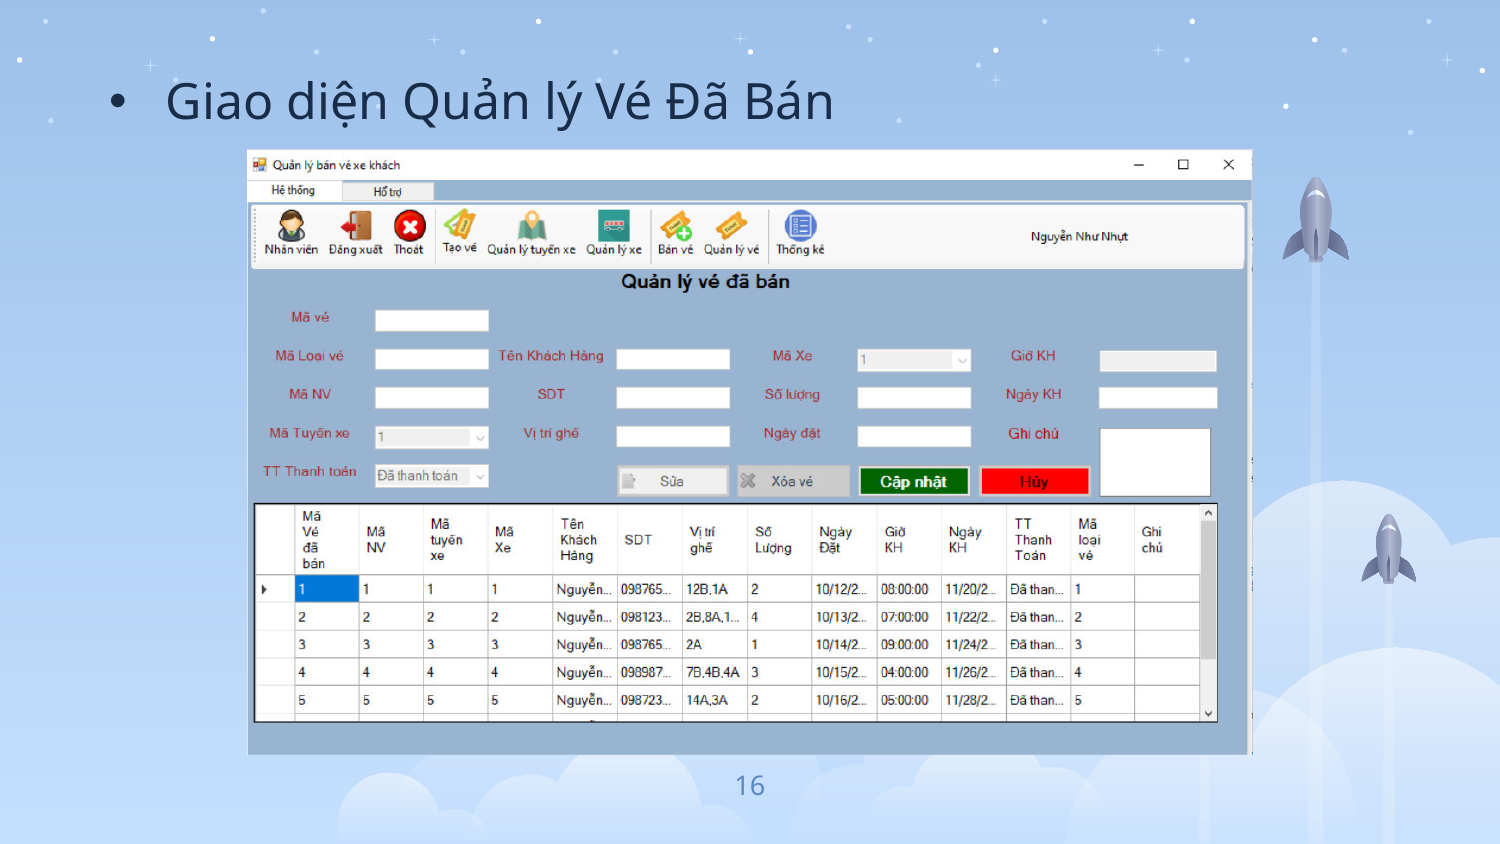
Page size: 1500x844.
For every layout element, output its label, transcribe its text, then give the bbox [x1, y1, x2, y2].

picture [246, 149, 1253, 755]
title Giao diện Quản lý Vé Đã Bán [109, 62, 1134, 131]
slide_number 16 [705, 762, 795, 819]
